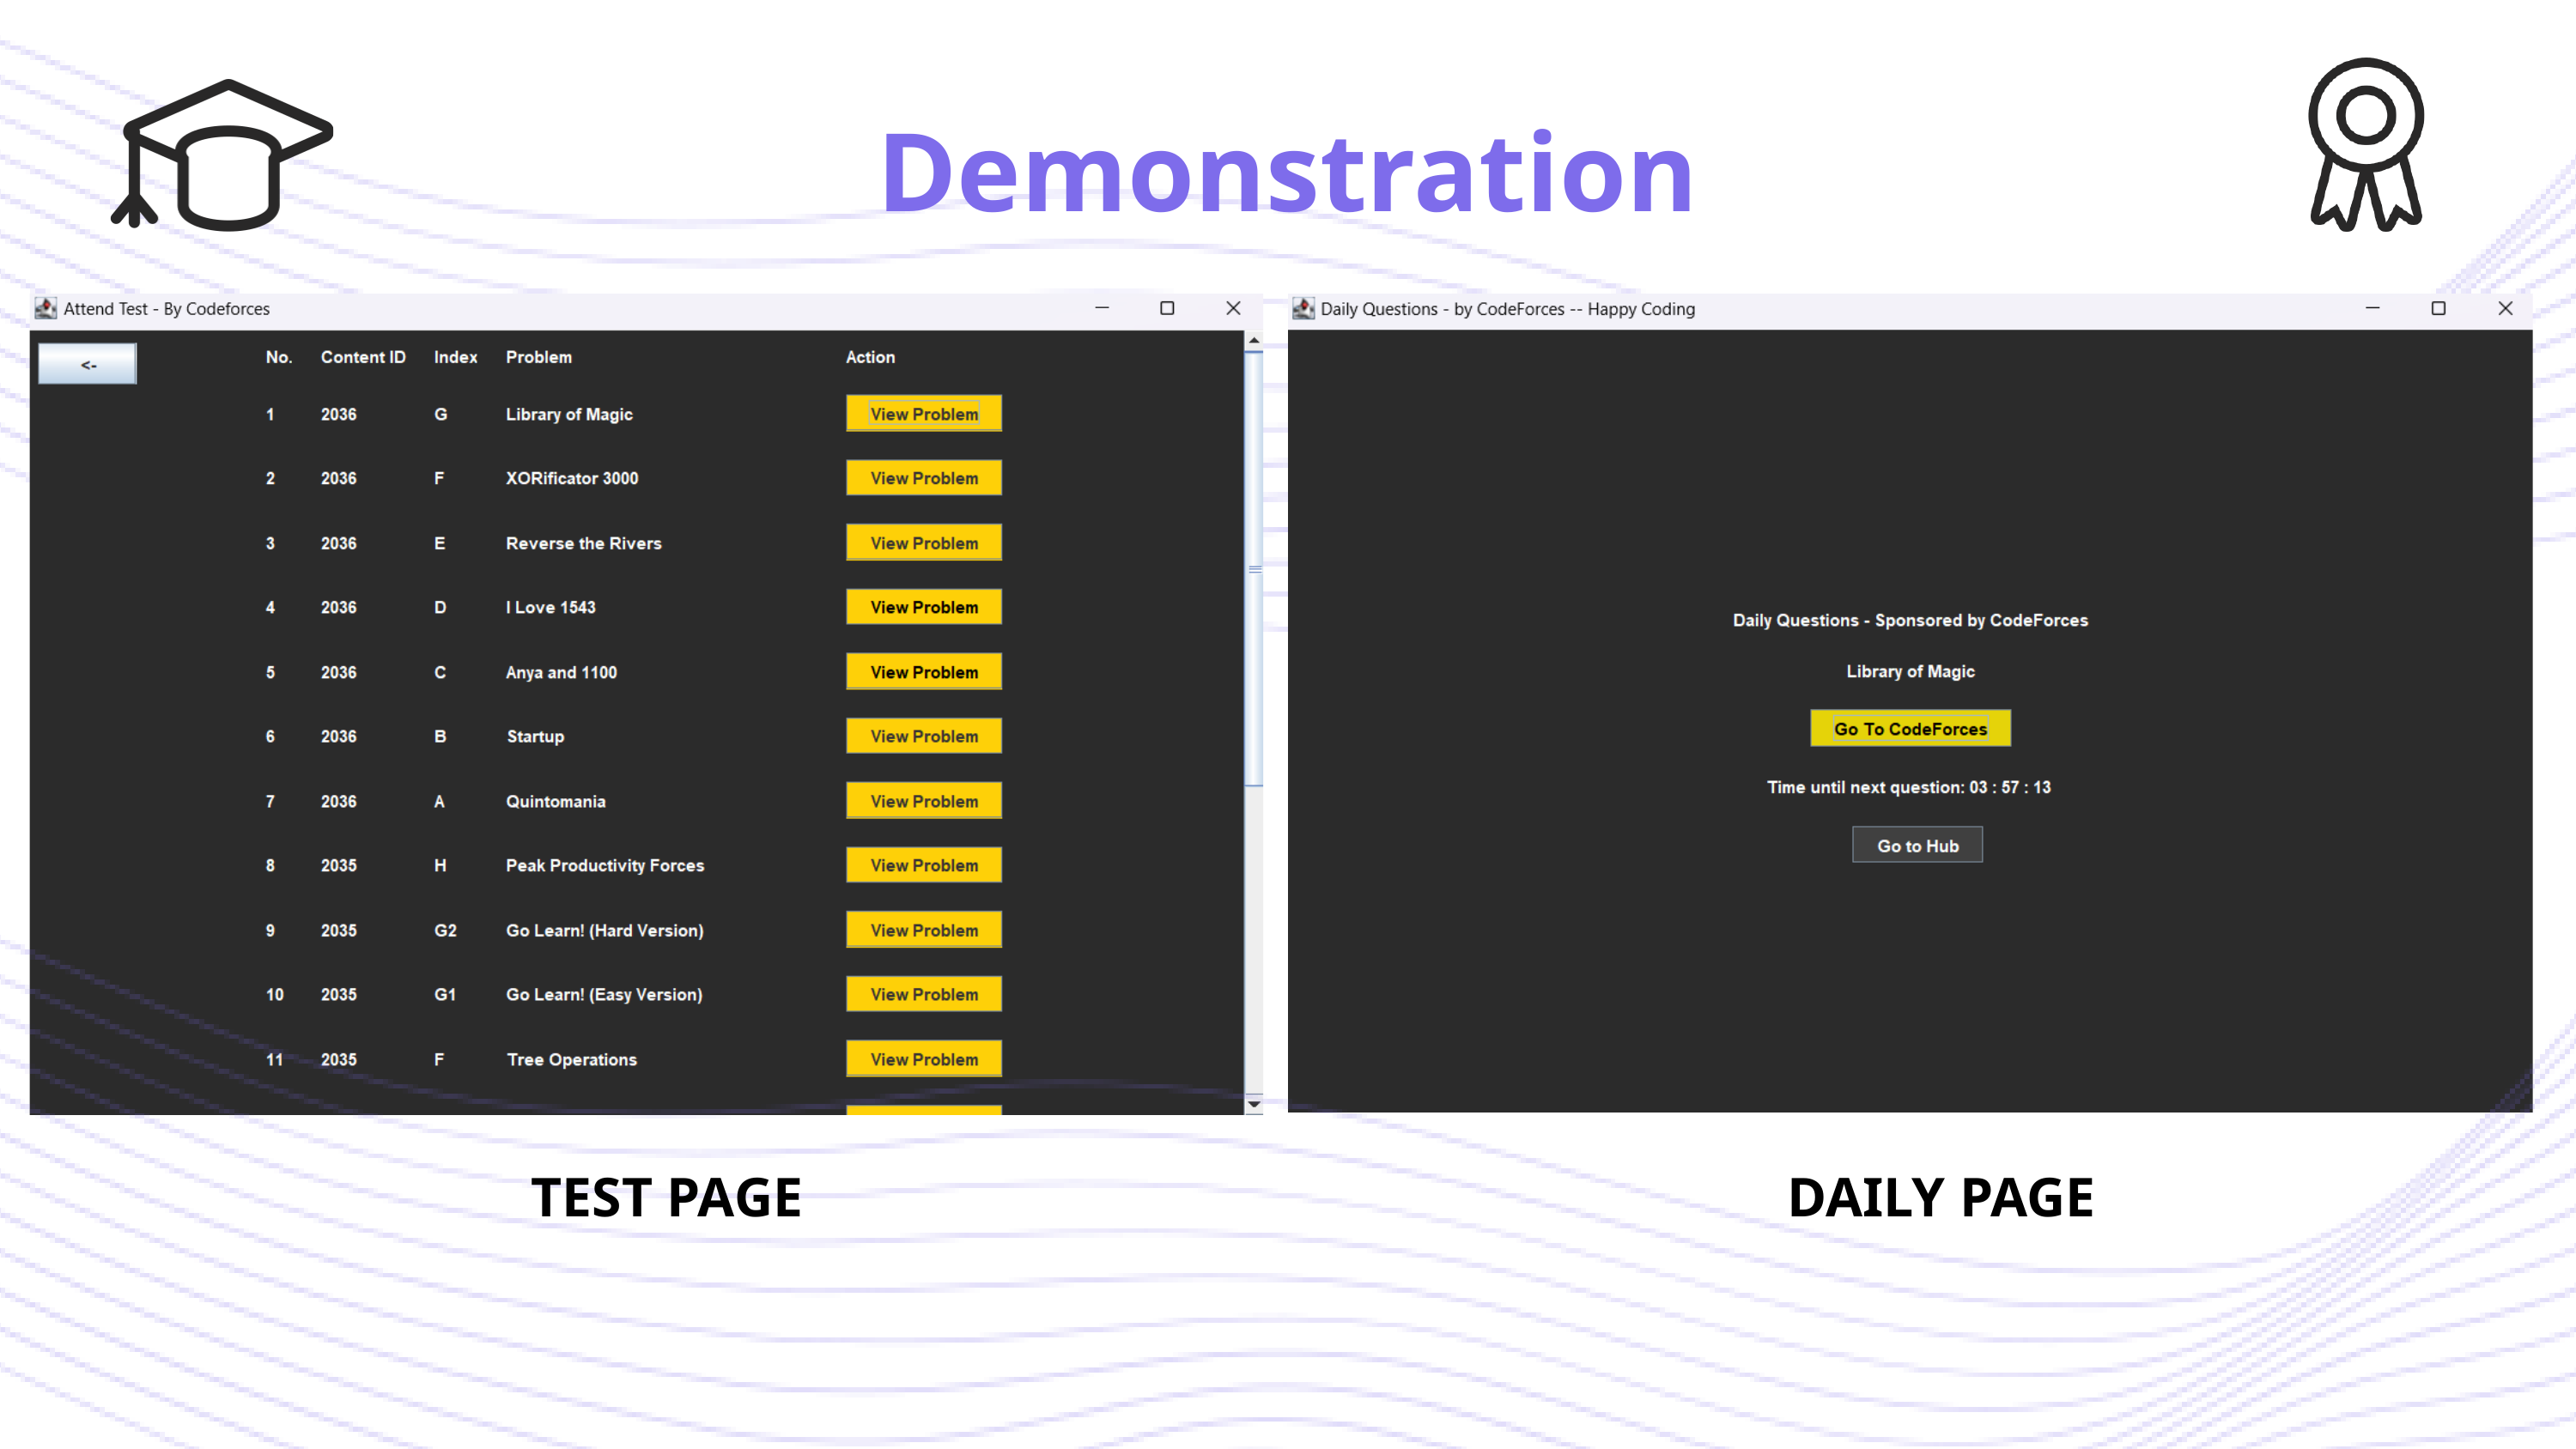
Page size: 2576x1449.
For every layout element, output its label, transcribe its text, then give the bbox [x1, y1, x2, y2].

text_box [0, 0, 2576, 796]
text_box Demonstration [877, 103, 1719, 233]
text_box [2300, 58, 2432, 232]
text_box [29, 294, 1264, 821]
text_box DAILY PAGE [1787, 1151, 2123, 1228]
text_box [110, 79, 334, 232]
text_box [1288, 294, 2533, 821]
text_box TEST PAGE [531, 1151, 878, 1228]
text_box [0, 821, 2576, 1449]
